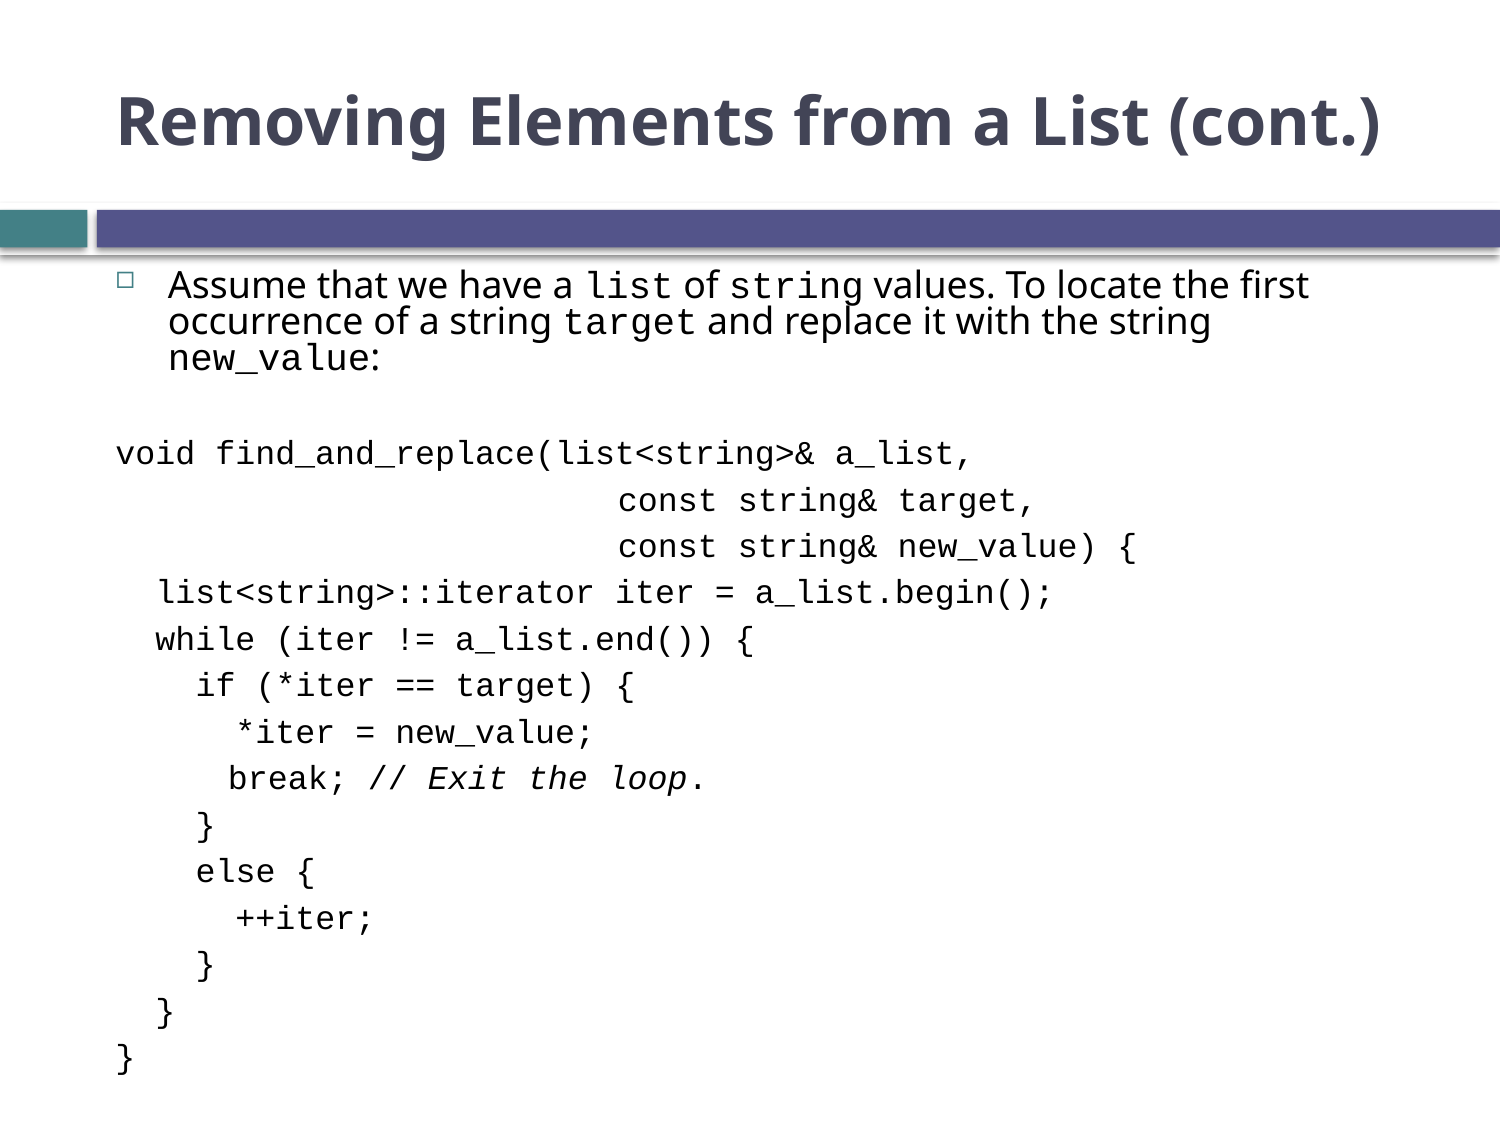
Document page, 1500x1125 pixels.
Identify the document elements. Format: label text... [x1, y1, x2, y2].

list Assume that we have a list of string values. To locate the first occurrence of a string target and replace it with the string new_value: void find_and_replace(list<string>& a_list, const string& target, const string& new_value) { list<string>::iterator iter = a_list.begin(); while (iter != a_list.end()) { if (*iter == target) { *iter = new_value; break; // Exit the loop. } else { ++iter; } } } [100, 262, 1439, 1063]
title Removing Elements from a List (cont.) [100, 37, 1439, 201]
